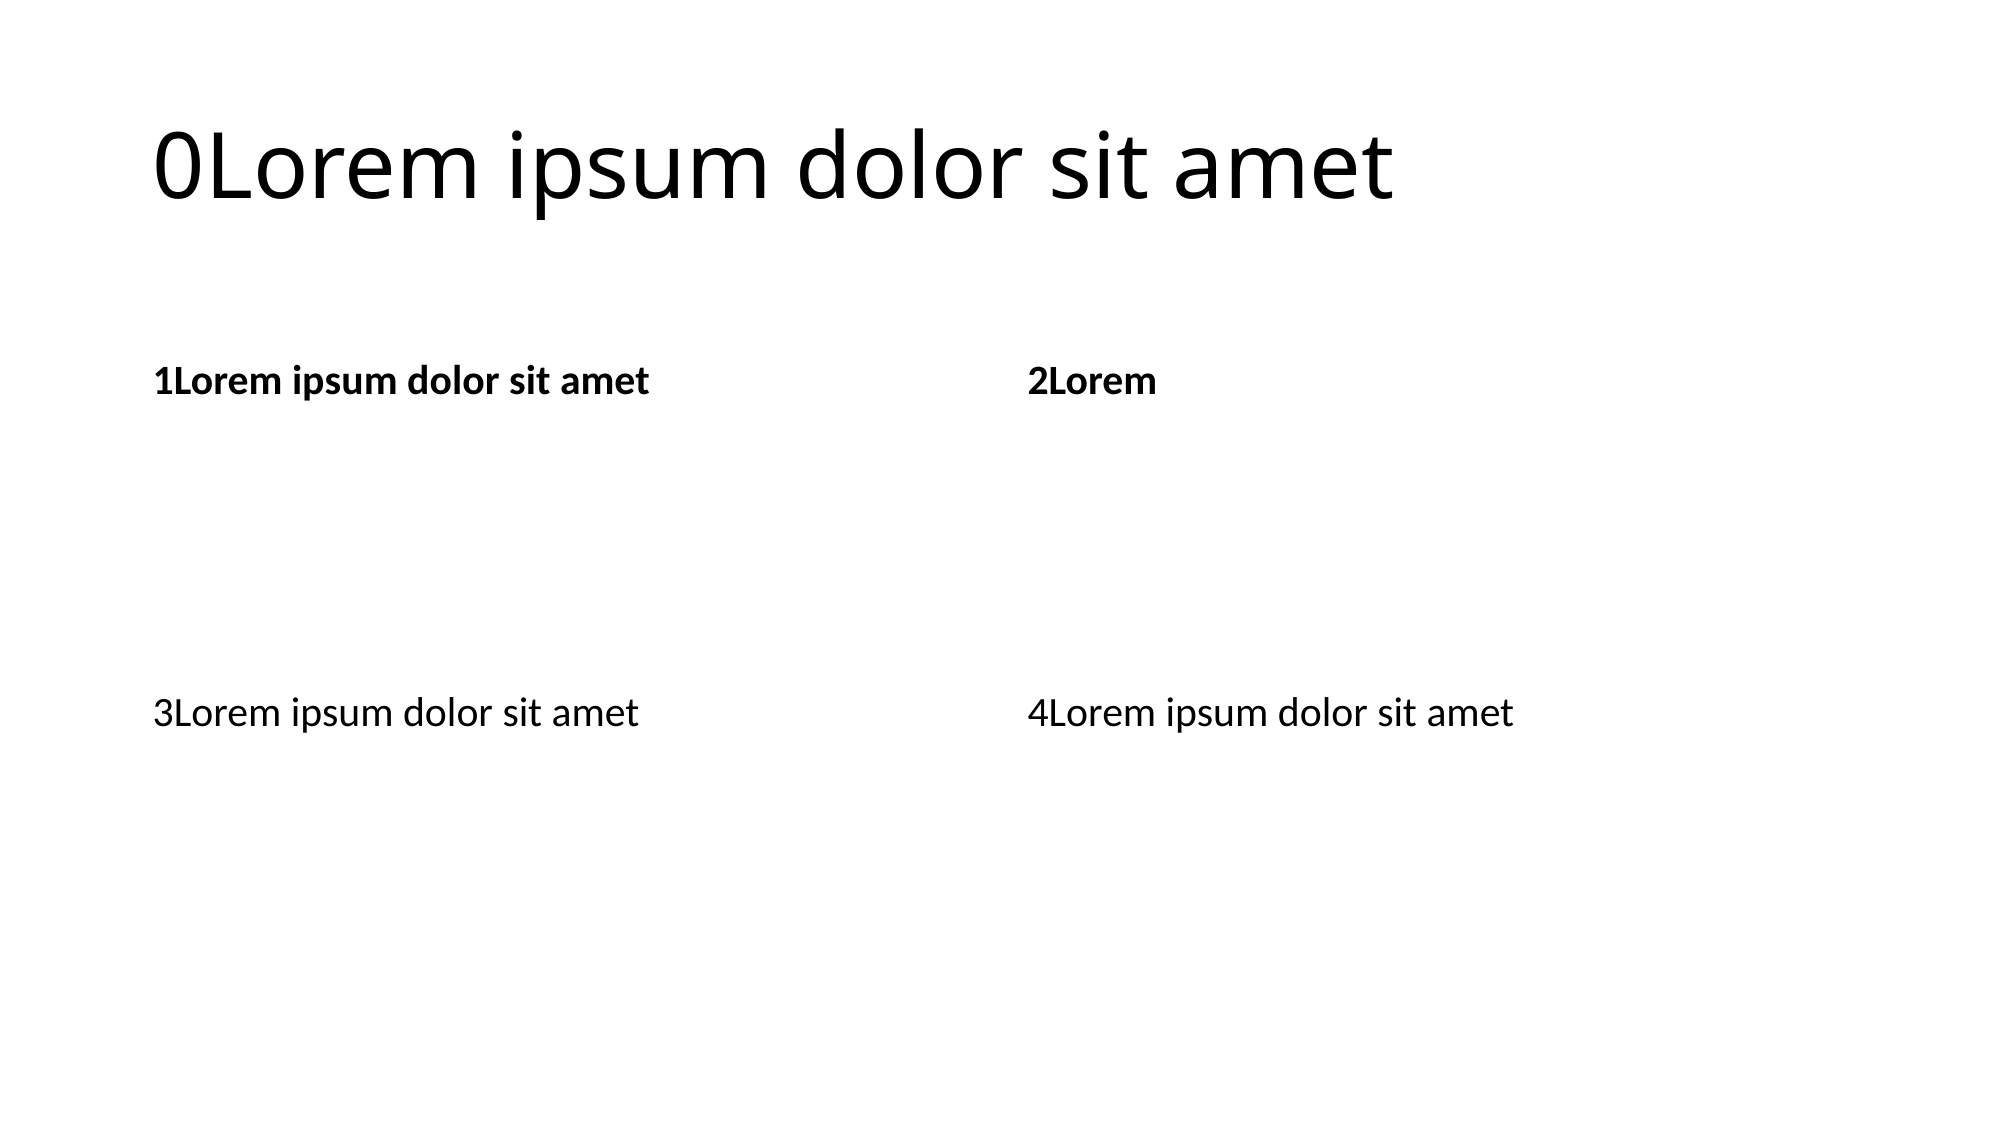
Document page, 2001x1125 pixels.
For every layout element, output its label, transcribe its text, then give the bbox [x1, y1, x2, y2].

list 3Lorem ipsum dolor sit amet [137, 410, 984, 1016]
list 2Lorem [1012, 275, 1863, 410]
title 0Lorem ipsum dolor sit amet [137, 59, 1863, 278]
list 1Lorem ipsum dolor sit amet [137, 275, 984, 410]
list 4Lorem ipsum dolor sit amet [1012, 410, 1863, 1016]
